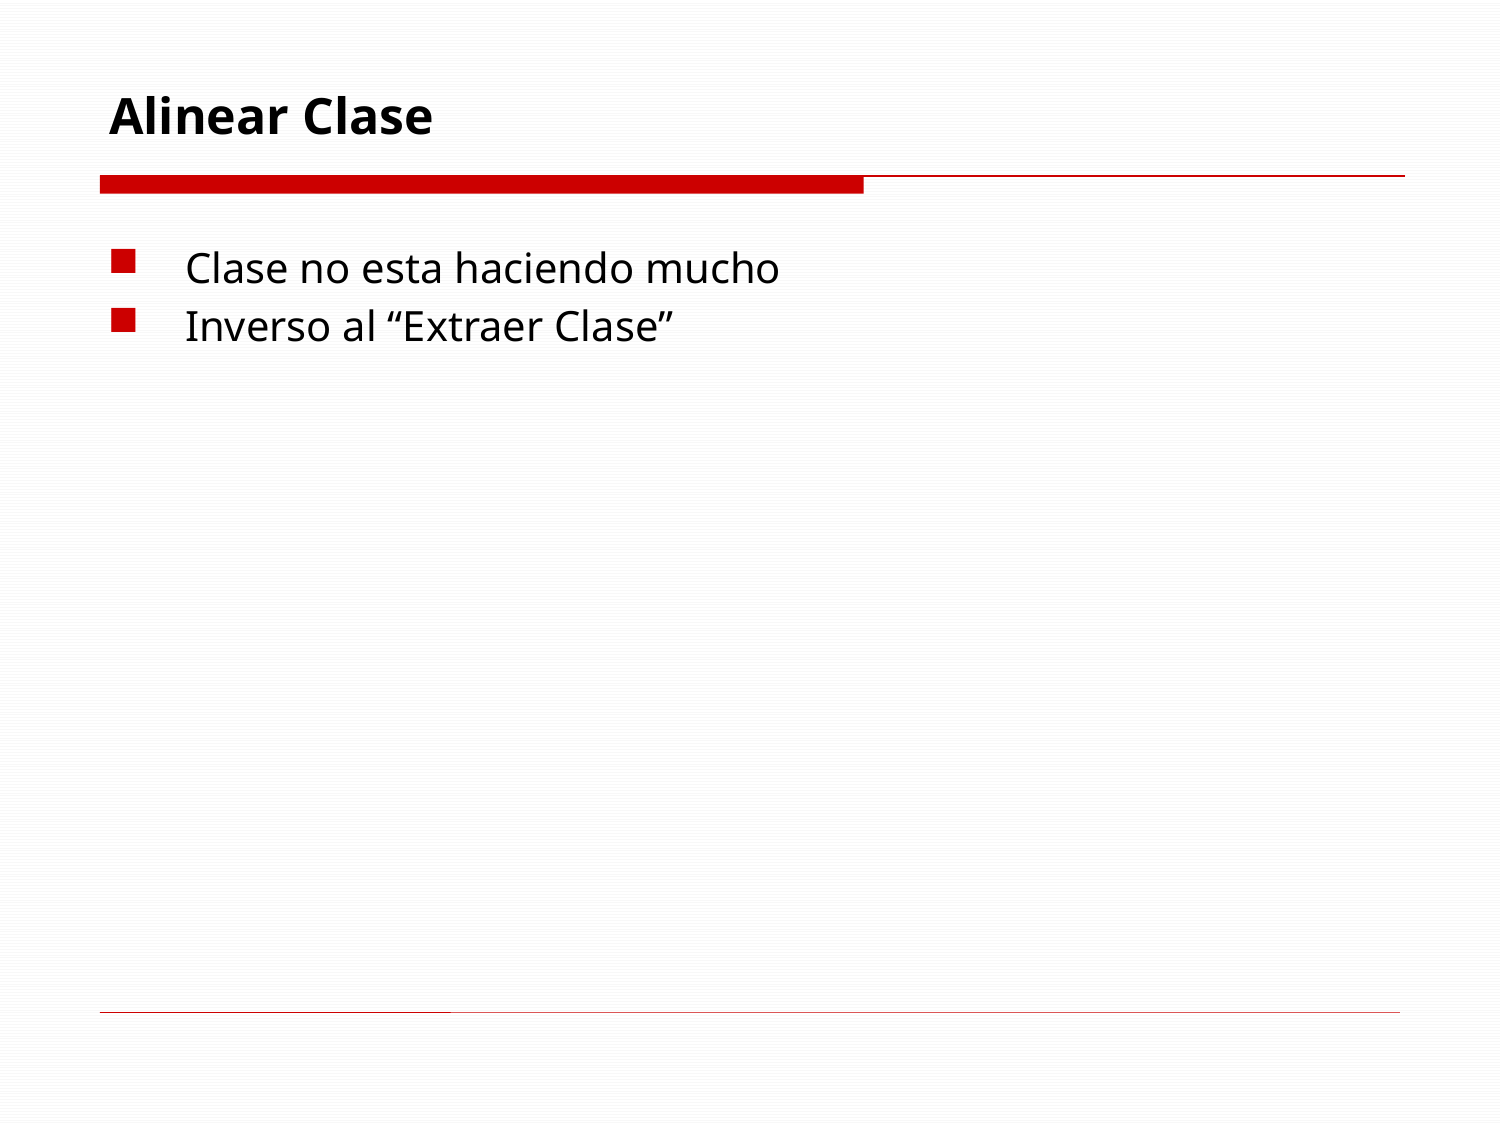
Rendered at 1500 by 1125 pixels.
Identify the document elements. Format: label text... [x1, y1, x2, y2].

list Clase no esta haciendo mucho Inverso al “Extraer Clase” [92, 234, 1406, 997]
title Alinear Clase [93, 23, 1407, 153]
